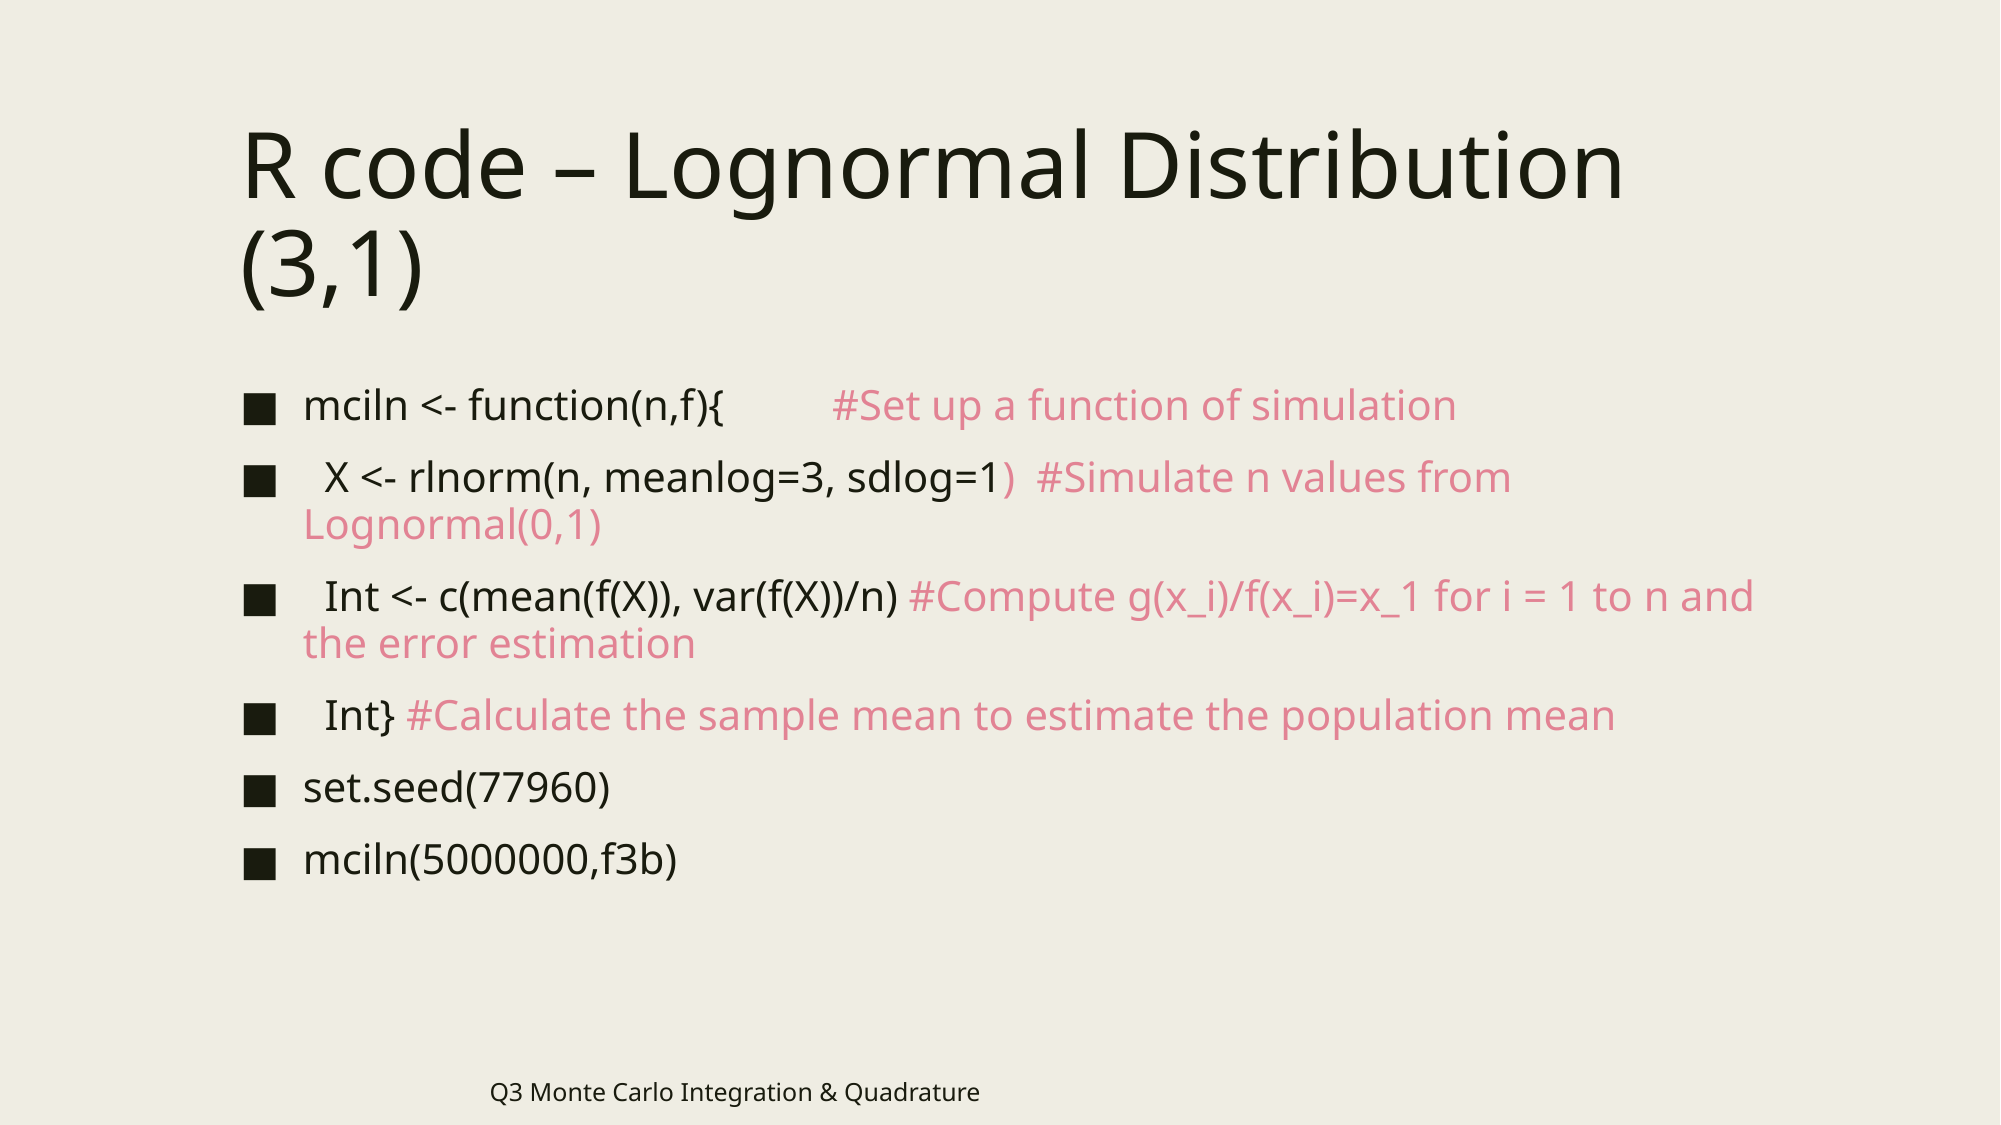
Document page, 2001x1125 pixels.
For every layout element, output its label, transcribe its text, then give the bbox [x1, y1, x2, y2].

list mciln <- function(n,f){ #Set up a function of simulation X <- rlnorm(n, meanlog=3, sdlog=1) #Simulate n values from Lognormal(0,1) Int <- c(mean(f(X)), var(f(X))/n) #Compute g(x_i)/f(x_i)=x_1 for i = 1 to n and the error estimation Int} #Calculate the sample mean to estimate the population mean set.seed(77960) mciln(5000000,f3b) [225, 375, 1800, 963]
footer Q3 Monte Carlo Integration & Quadrature [474, 1058, 1505, 1125]
title R code – Lognormal Distribution (3,1) [225, 112, 1800, 357]
